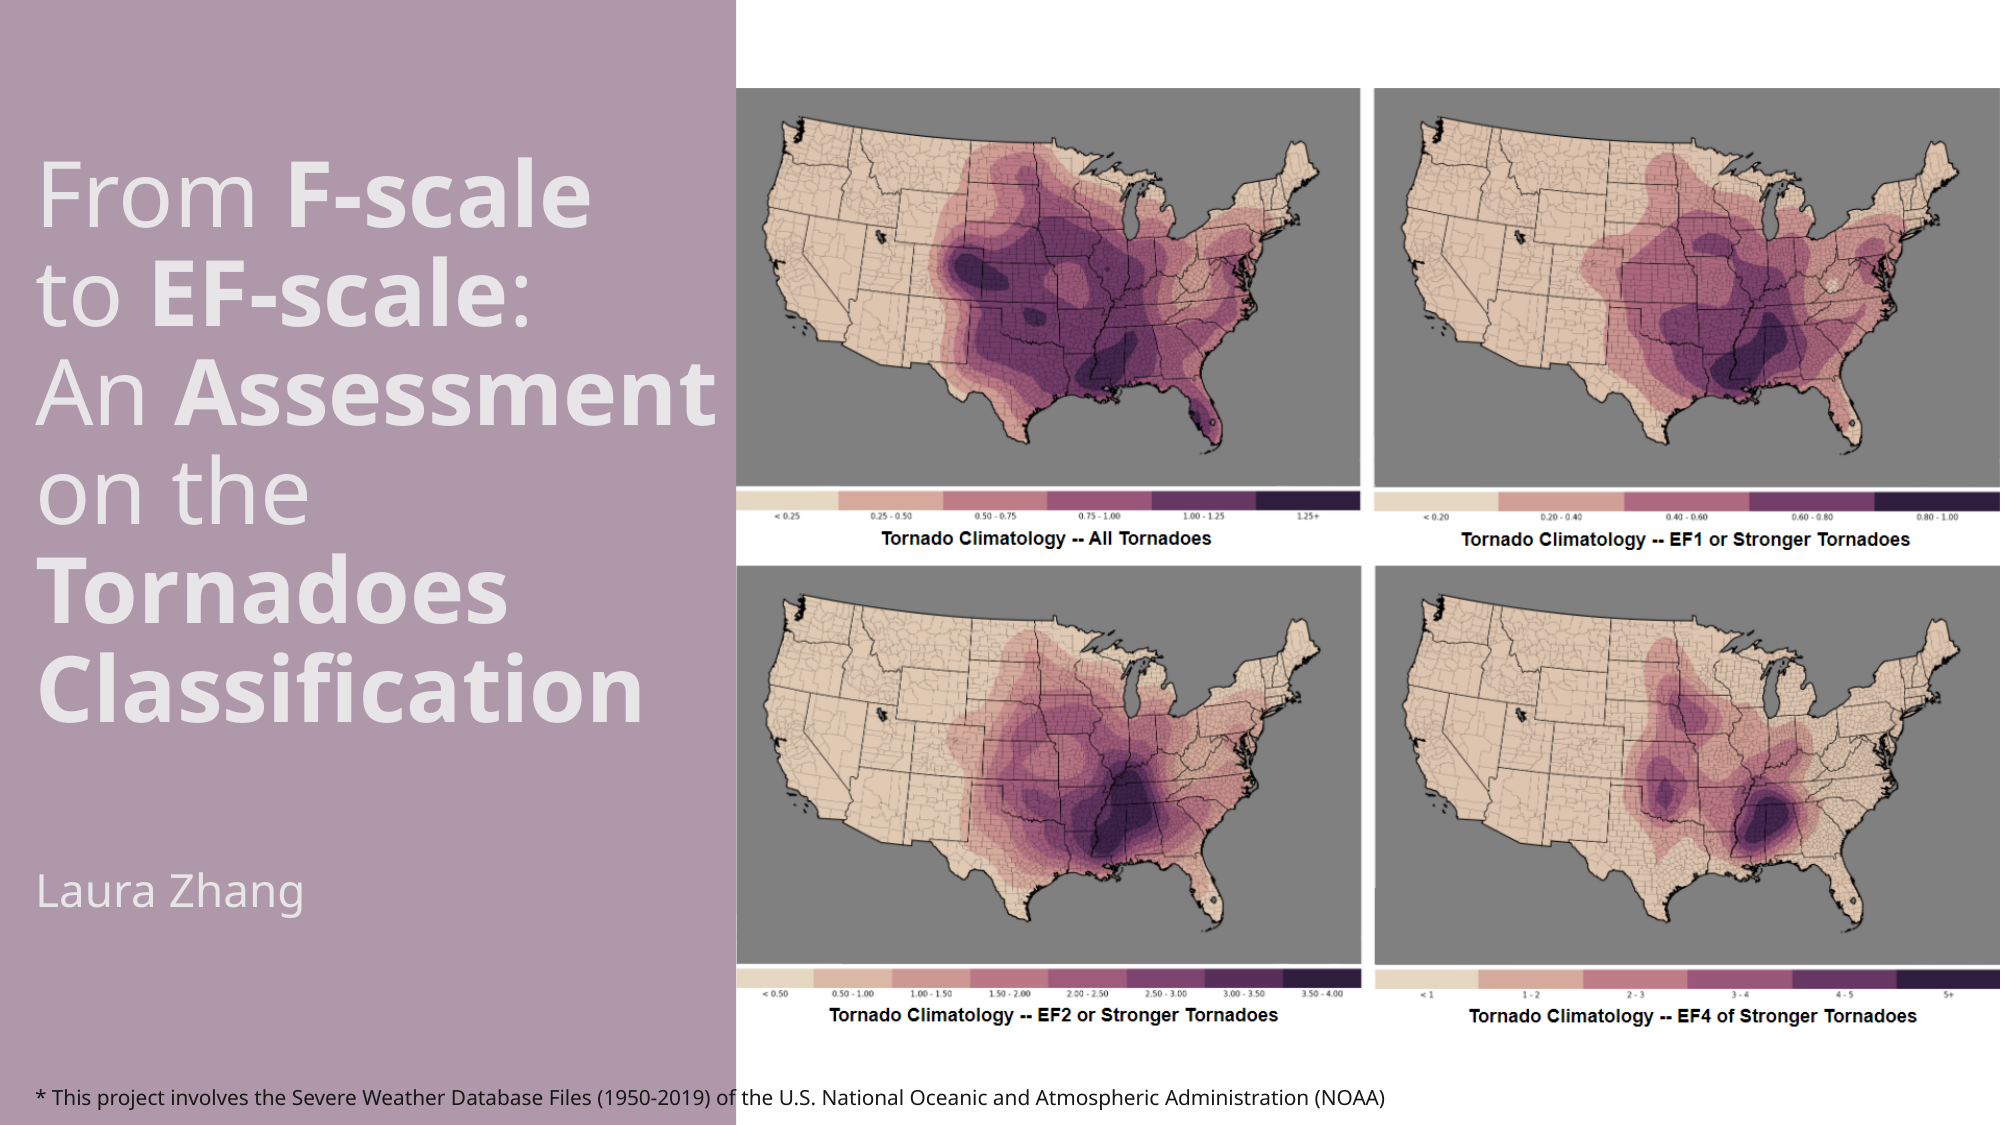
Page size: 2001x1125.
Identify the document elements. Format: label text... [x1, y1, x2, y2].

title From F-scale to EF-scale: An Assessment on the Tornadoes Classification Laura Zhang [20, 66, 787, 926]
text_box * This project involves the Severe Weather Database Files (1950-2019) of the U.S. National Oceanic and Atmospheric Administration (NOAA) [20, 1077, 1597, 1118]
text_box [0, 0, 737, 1125]
picture [736, 88, 2000, 1036]
